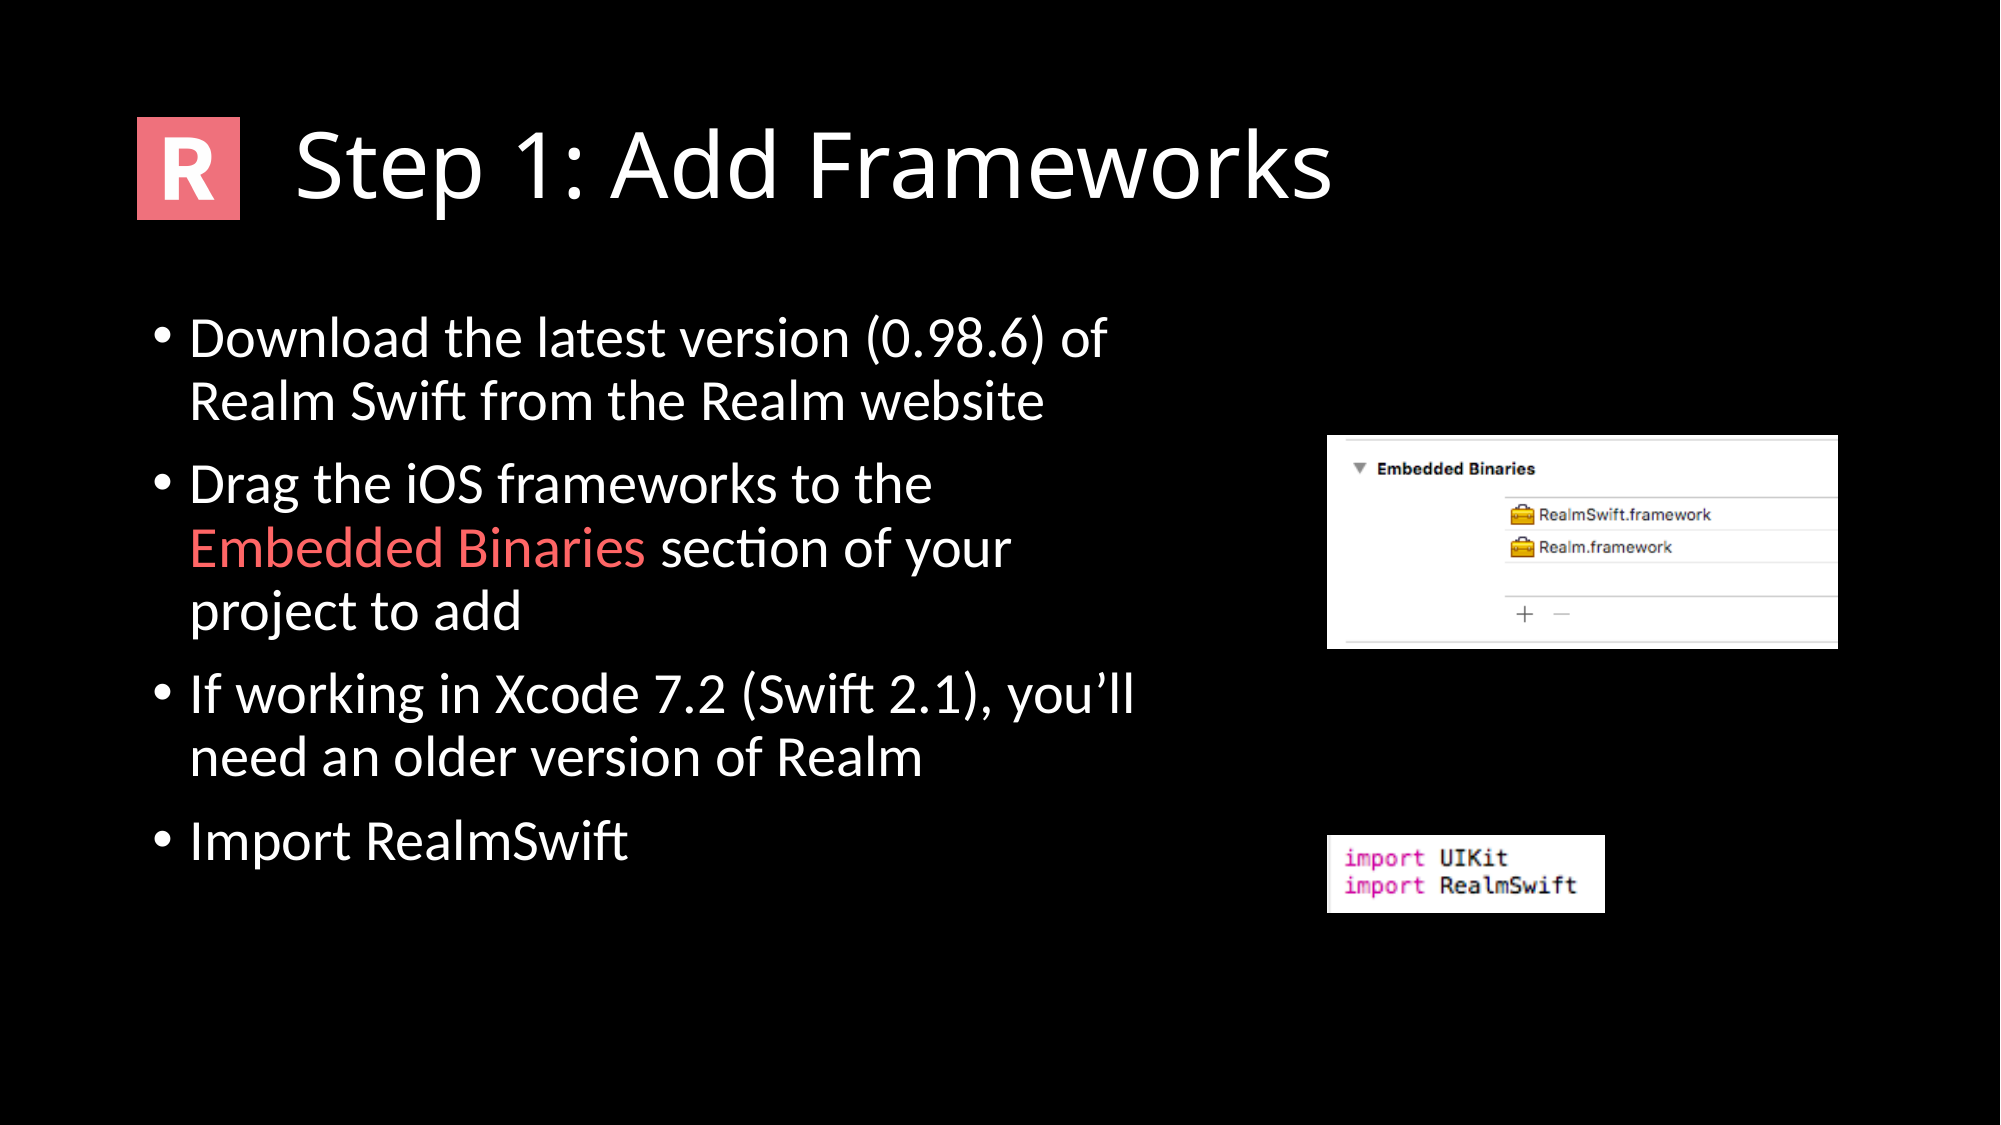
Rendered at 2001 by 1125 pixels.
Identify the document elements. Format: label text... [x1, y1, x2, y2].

title Step 1: Add Frameworks [137, 59, 1863, 278]
picture [1326, 835, 1605, 913]
picture [1327, 435, 1838, 649]
list Download the latest version (0.98.6) of Realm Swift from the Realm website Drag the iOS frameworks to the Embedded Binaries section of your project to add If working in Xcode 7.2 (Swift 2.1), you’ll need an older version of Realm Import RealmSwift [137, 299, 1205, 1014]
picture [137, 117, 240, 220]
